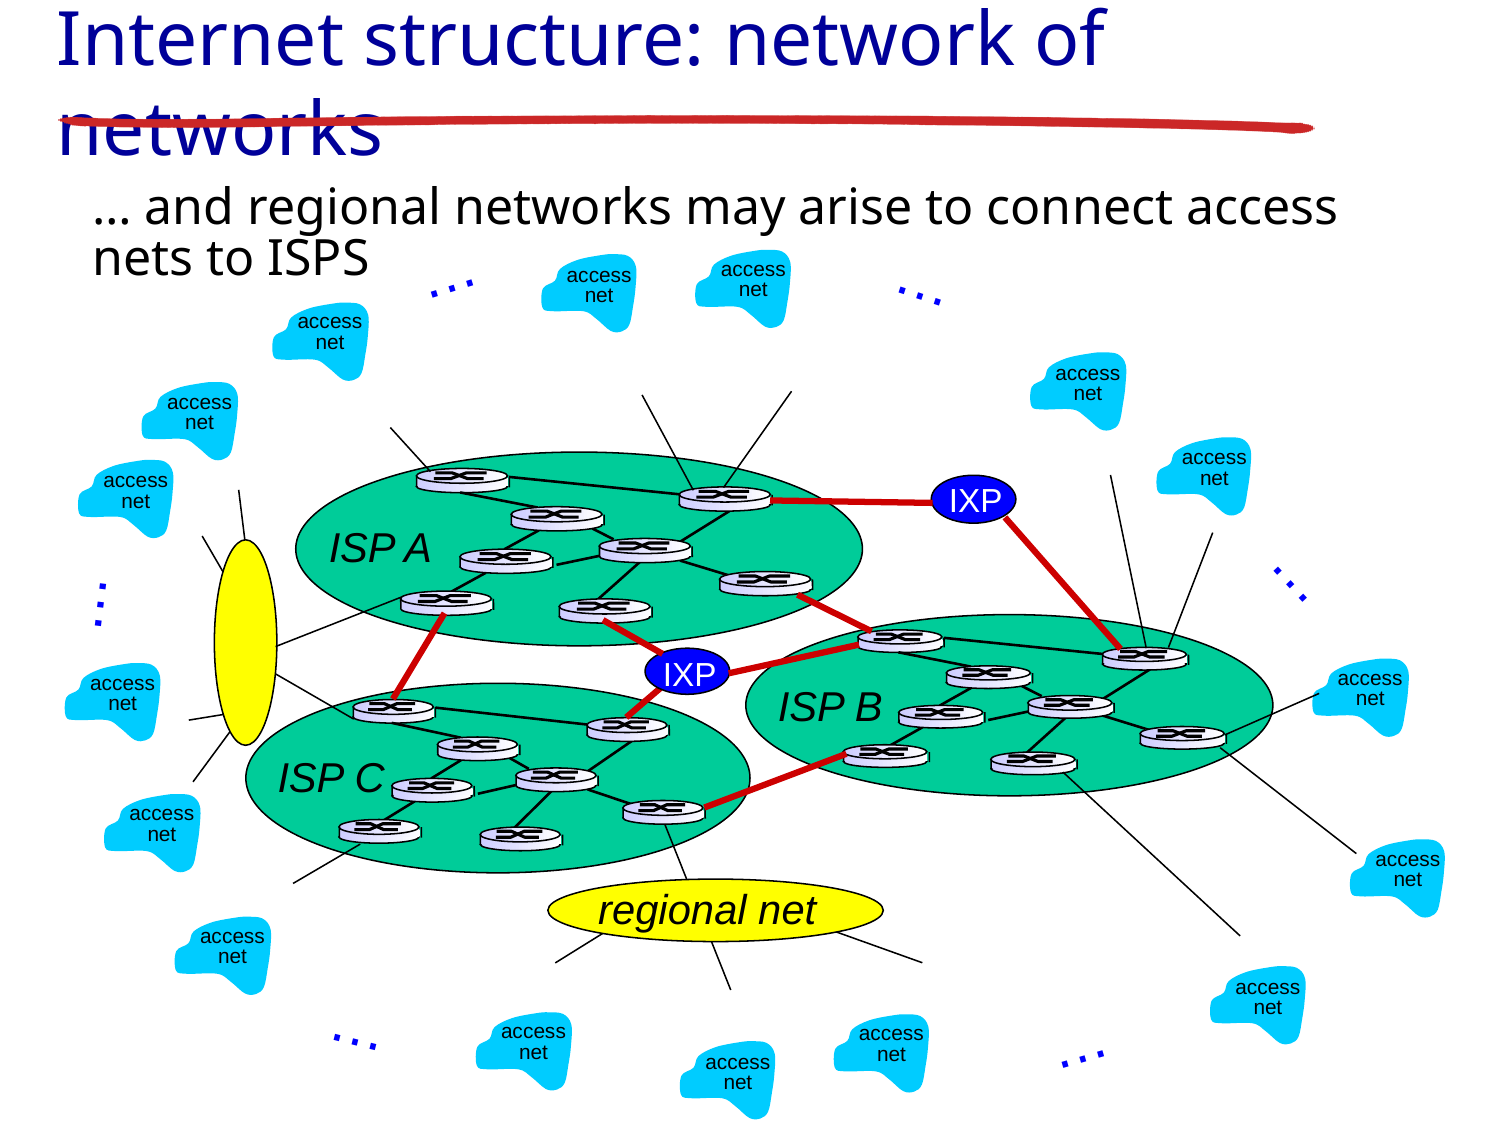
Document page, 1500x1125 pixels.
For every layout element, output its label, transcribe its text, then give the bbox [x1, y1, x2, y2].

picture [53, 110, 1329, 140]
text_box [33, 216, 1456, 1125]
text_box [295, 452, 863, 646]
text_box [394, 596, 869, 807]
text_box … and regional networks may arise to connect access nets to ISPS [77, 175, 1424, 216]
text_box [245, 683, 750, 873]
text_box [869, 614, 1273, 796]
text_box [773, 470, 1119, 647]
text_box Internet structure: network of networks [41, 27, 1370, 134]
